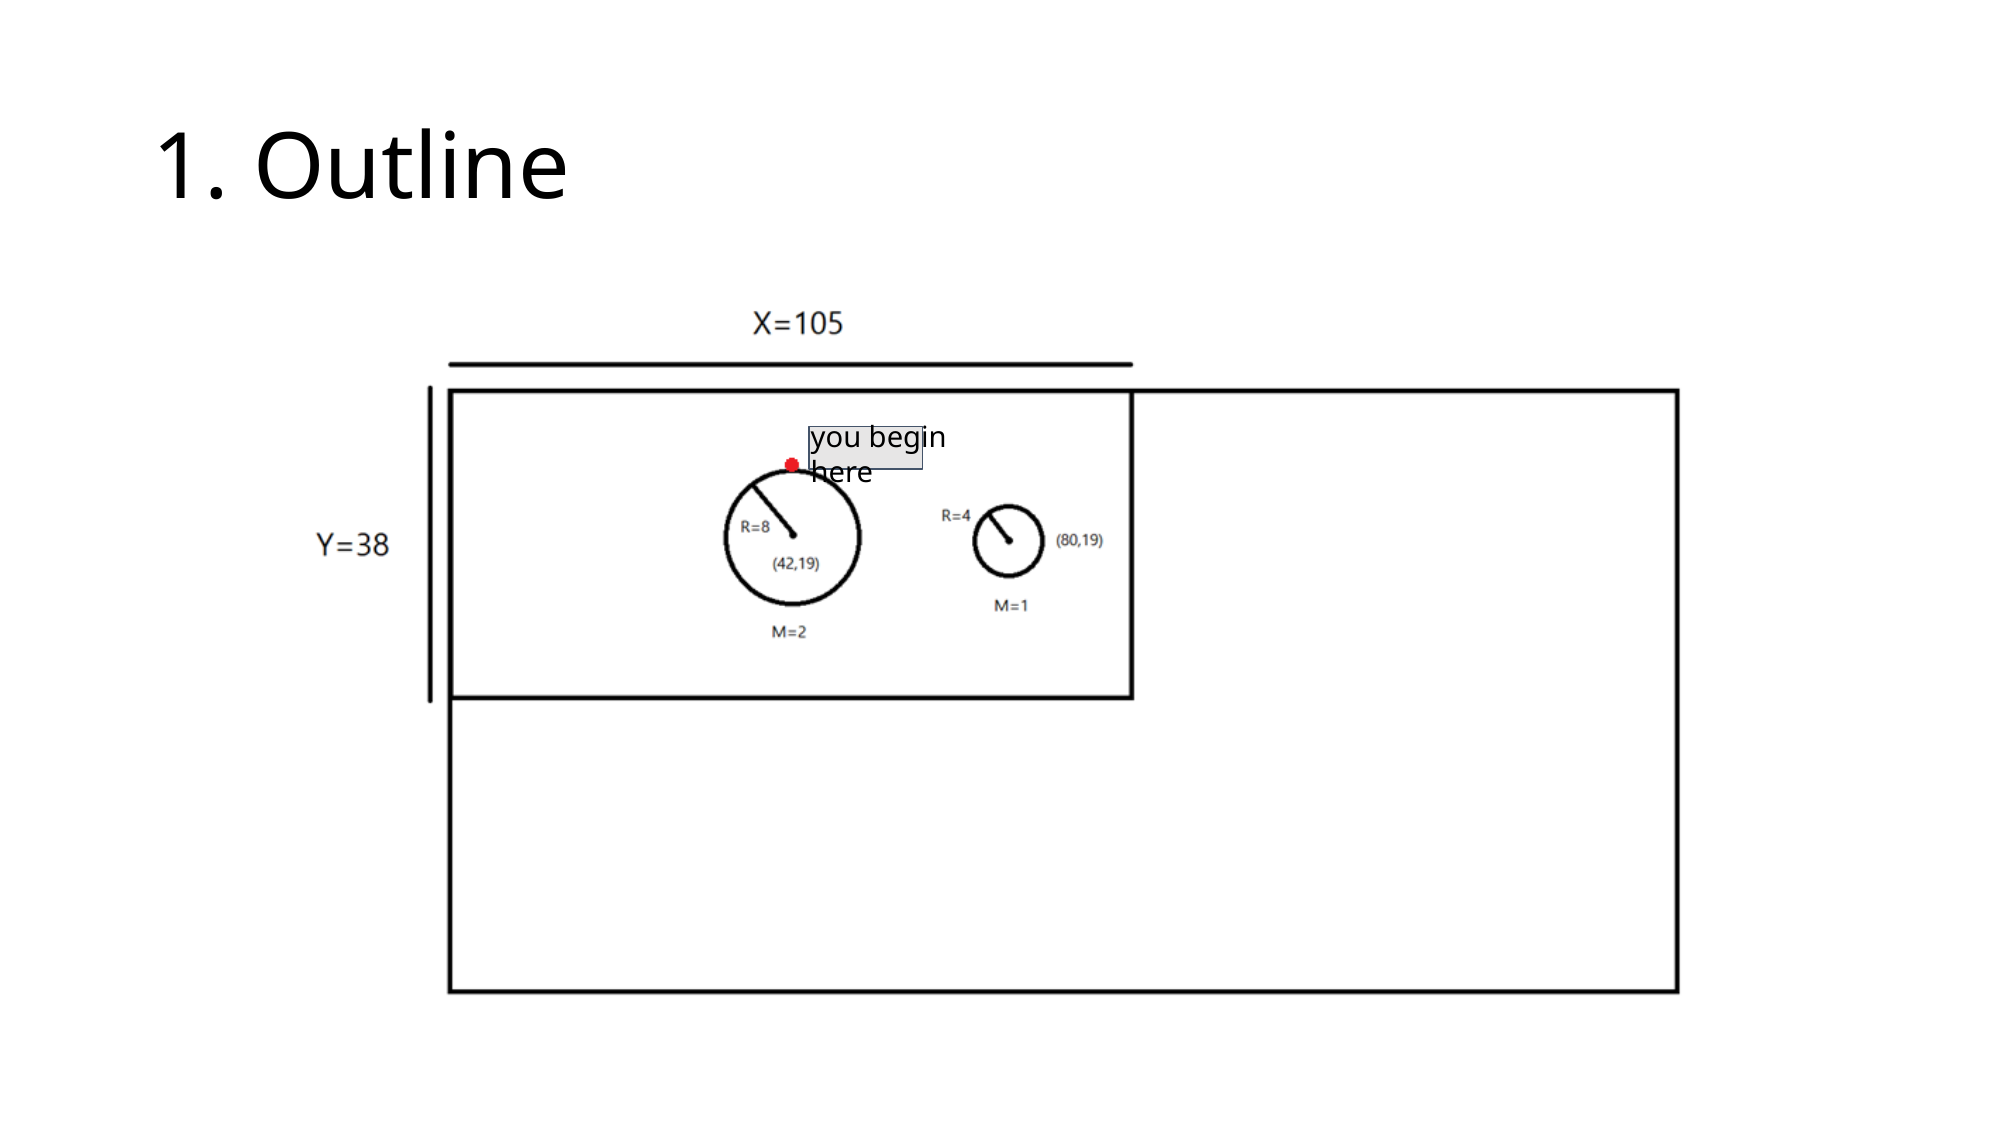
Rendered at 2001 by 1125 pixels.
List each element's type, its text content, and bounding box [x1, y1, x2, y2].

title 1. Outline [137, 59, 1863, 278]
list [305, 293, 1722, 1029]
